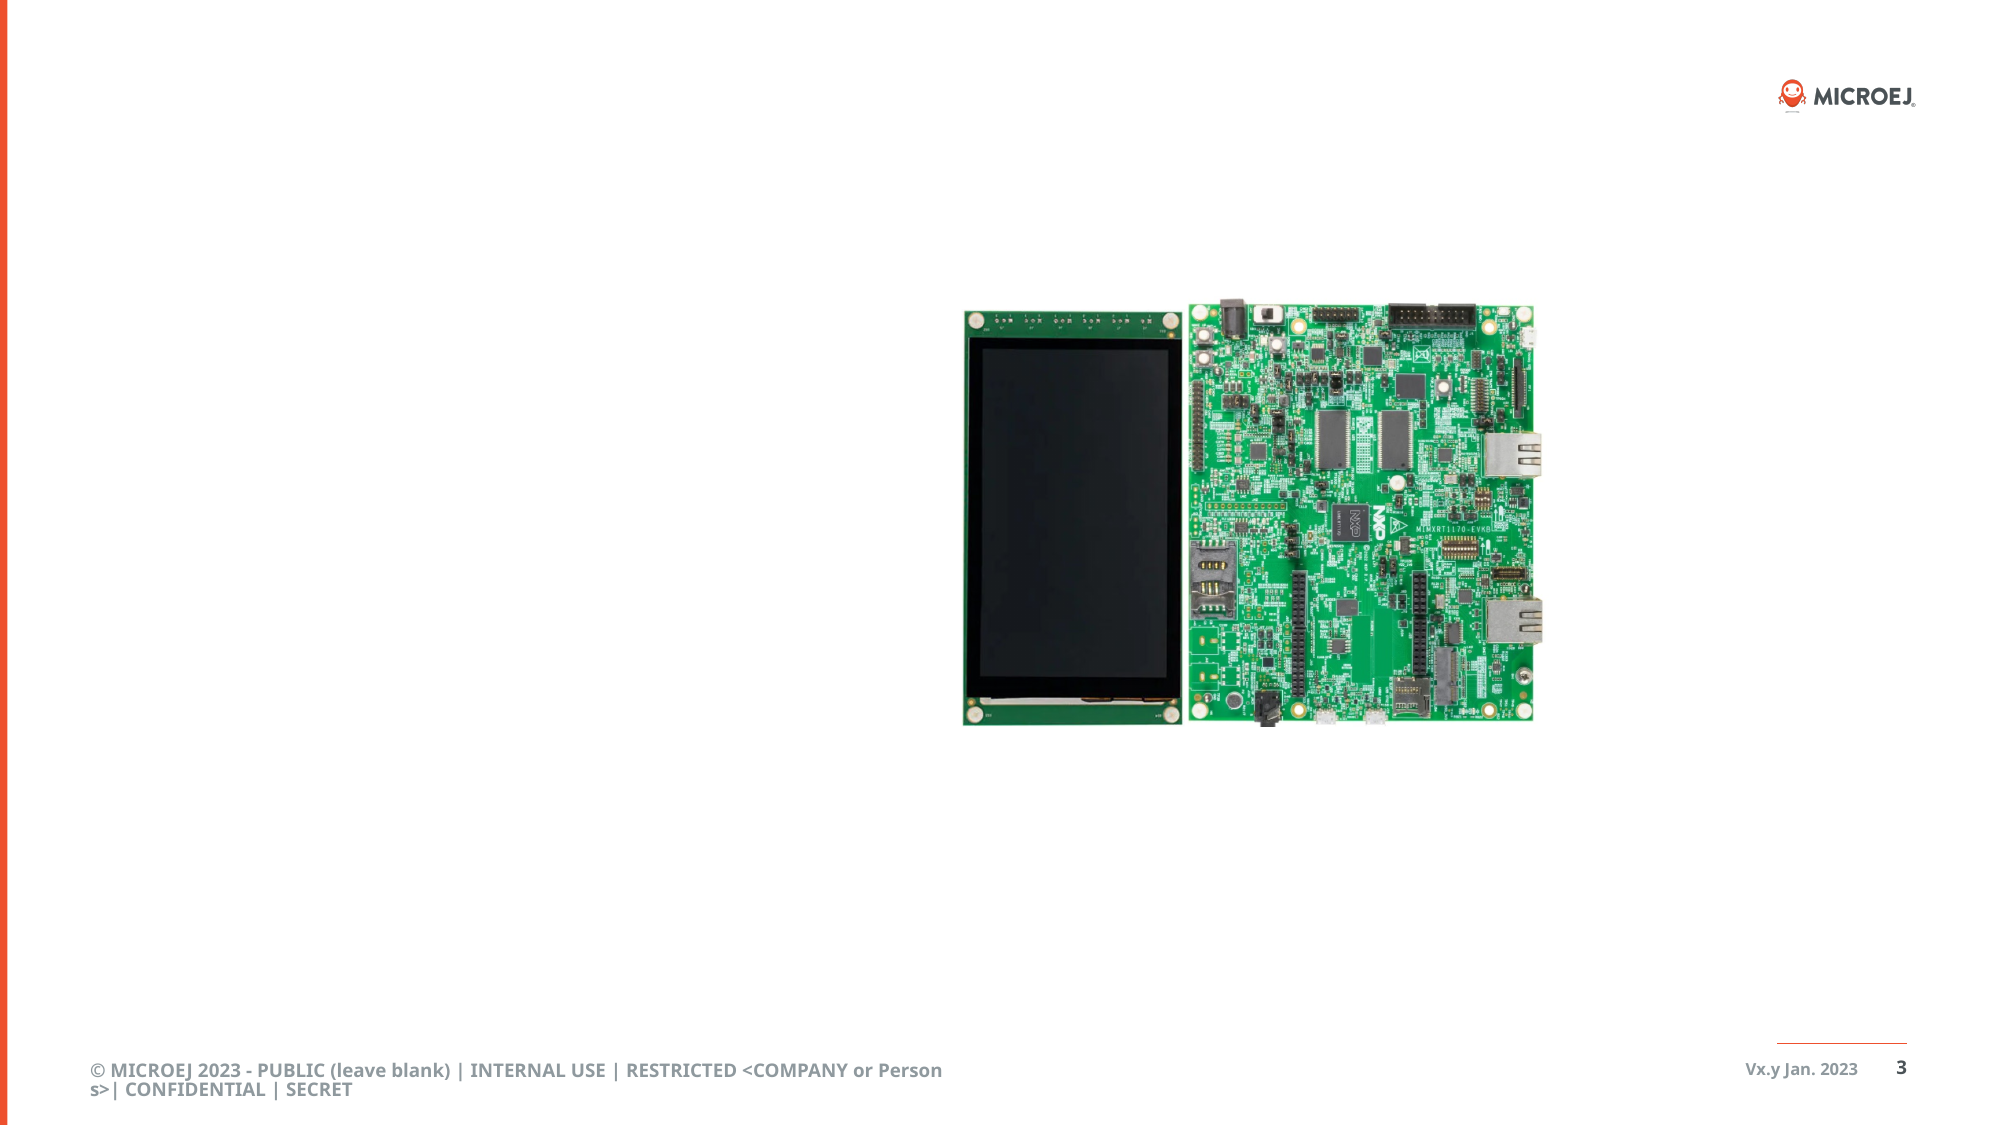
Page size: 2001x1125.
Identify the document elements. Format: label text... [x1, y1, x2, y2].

picture [864, 285, 1573, 727]
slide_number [1645, 1058, 1859, 1083]
footer © MICROEJ 2023 - PUBLIC (leave blank) | INTERNAL USE | RESTRICTED <COMPANY or Persons>| CONFIDENTIAL | SECRET [89, 1058, 945, 1083]
